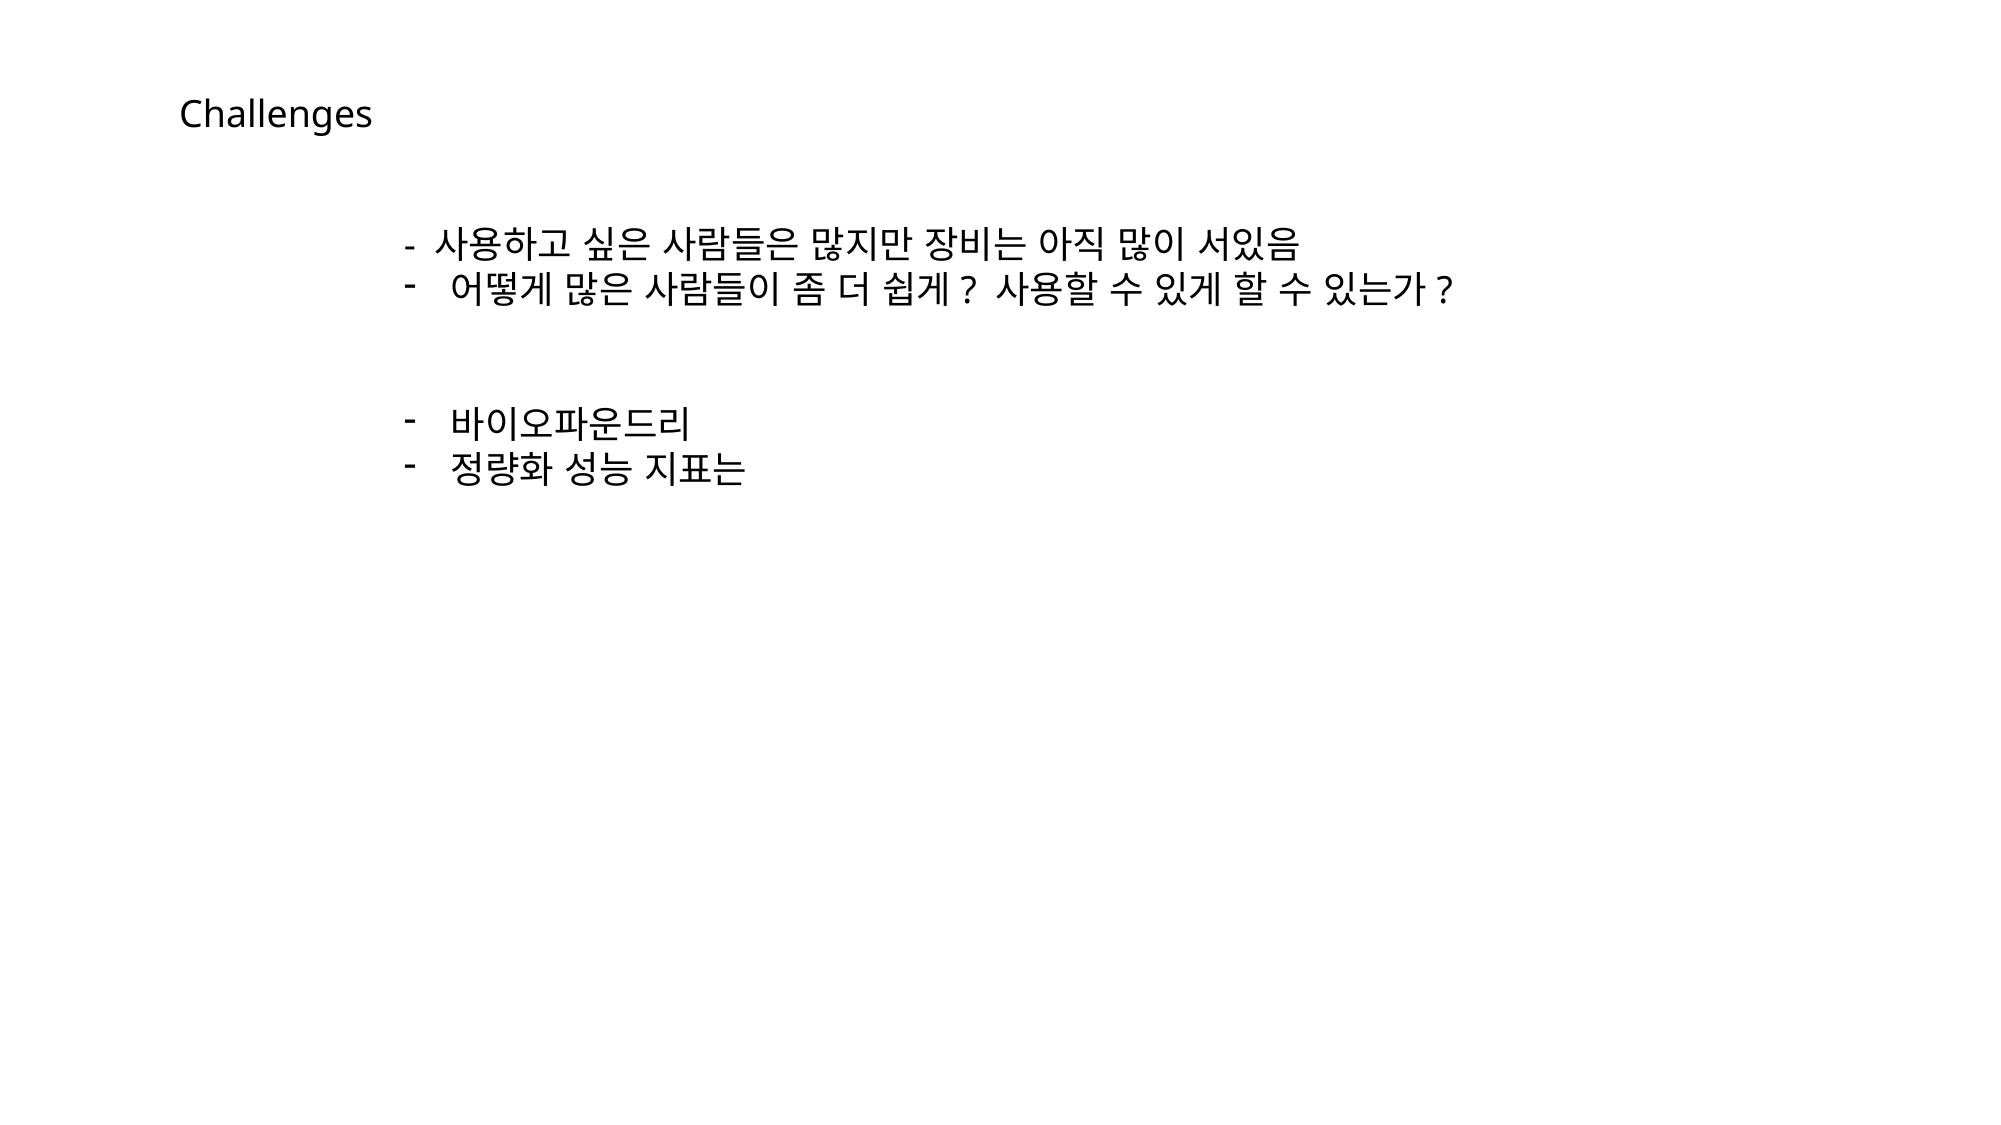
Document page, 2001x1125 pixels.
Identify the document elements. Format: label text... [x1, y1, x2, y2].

text_box - 사용하고 싶은 사람들은 많지만 장비는 아직 많이 서있음 어떻게 많은 사람들이 좀 더 쉽게? 사용할 수 있게 할 수 있는가? 바이오파운드리 정량화 성능 지표는 [388, 213, 1468, 589]
text_box Challenges [164, 82, 398, 143]
